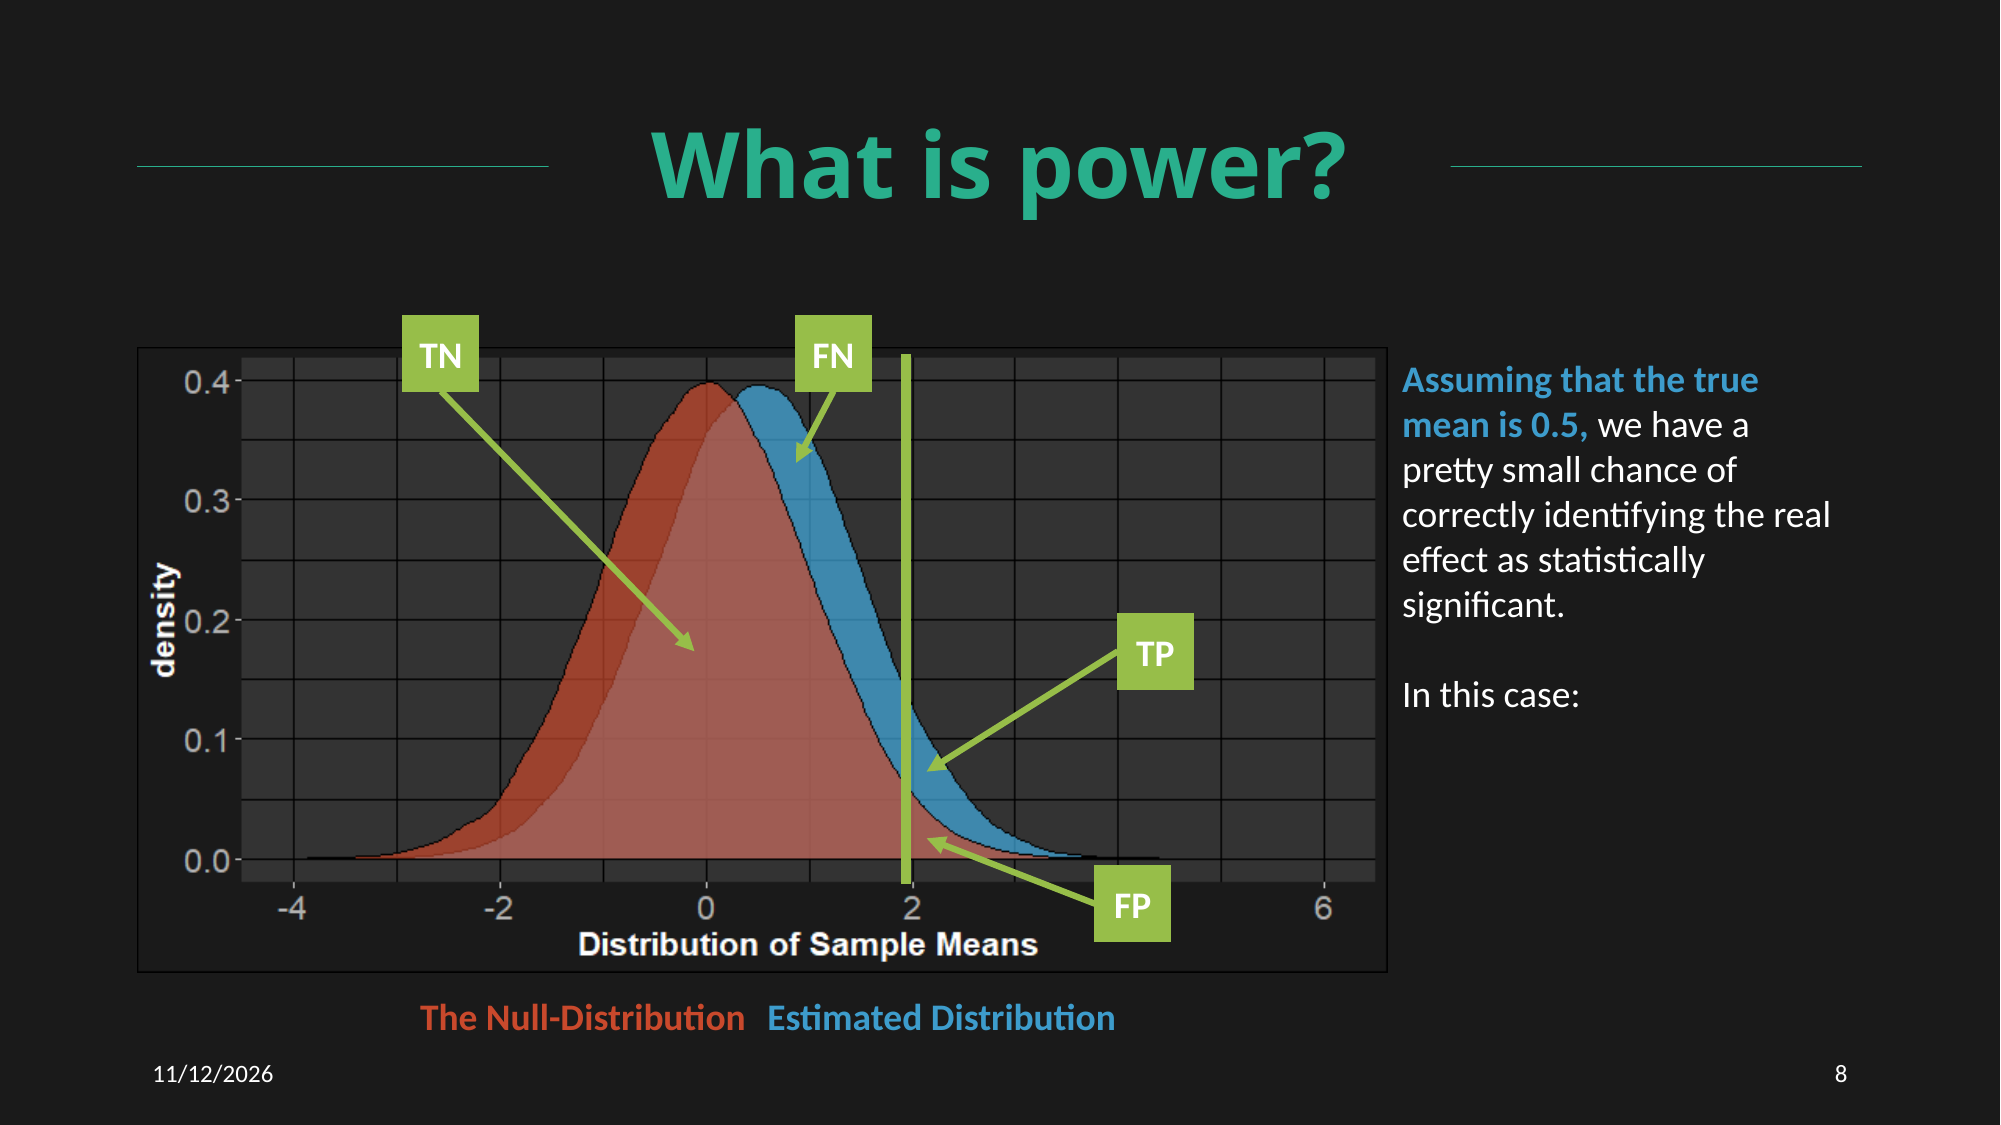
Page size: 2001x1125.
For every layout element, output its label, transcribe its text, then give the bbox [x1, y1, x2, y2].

text_box TN [402, 315, 479, 347]
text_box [441, 391, 695, 652]
picture [137, 347, 1388, 973]
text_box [926, 838, 1096, 904]
text_box FN [795, 315, 872, 347]
title What is power? [548, 59, 1451, 278]
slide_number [137, 1042, 588, 1103]
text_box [926, 651, 1118, 772]
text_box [796, 391, 834, 463]
slide_number 8 [1412, 1042, 1863, 1103]
text_box The Null-Distribution [405, 985, 761, 1046]
text_box Estimated Distribution [761, 985, 1132, 1046]
